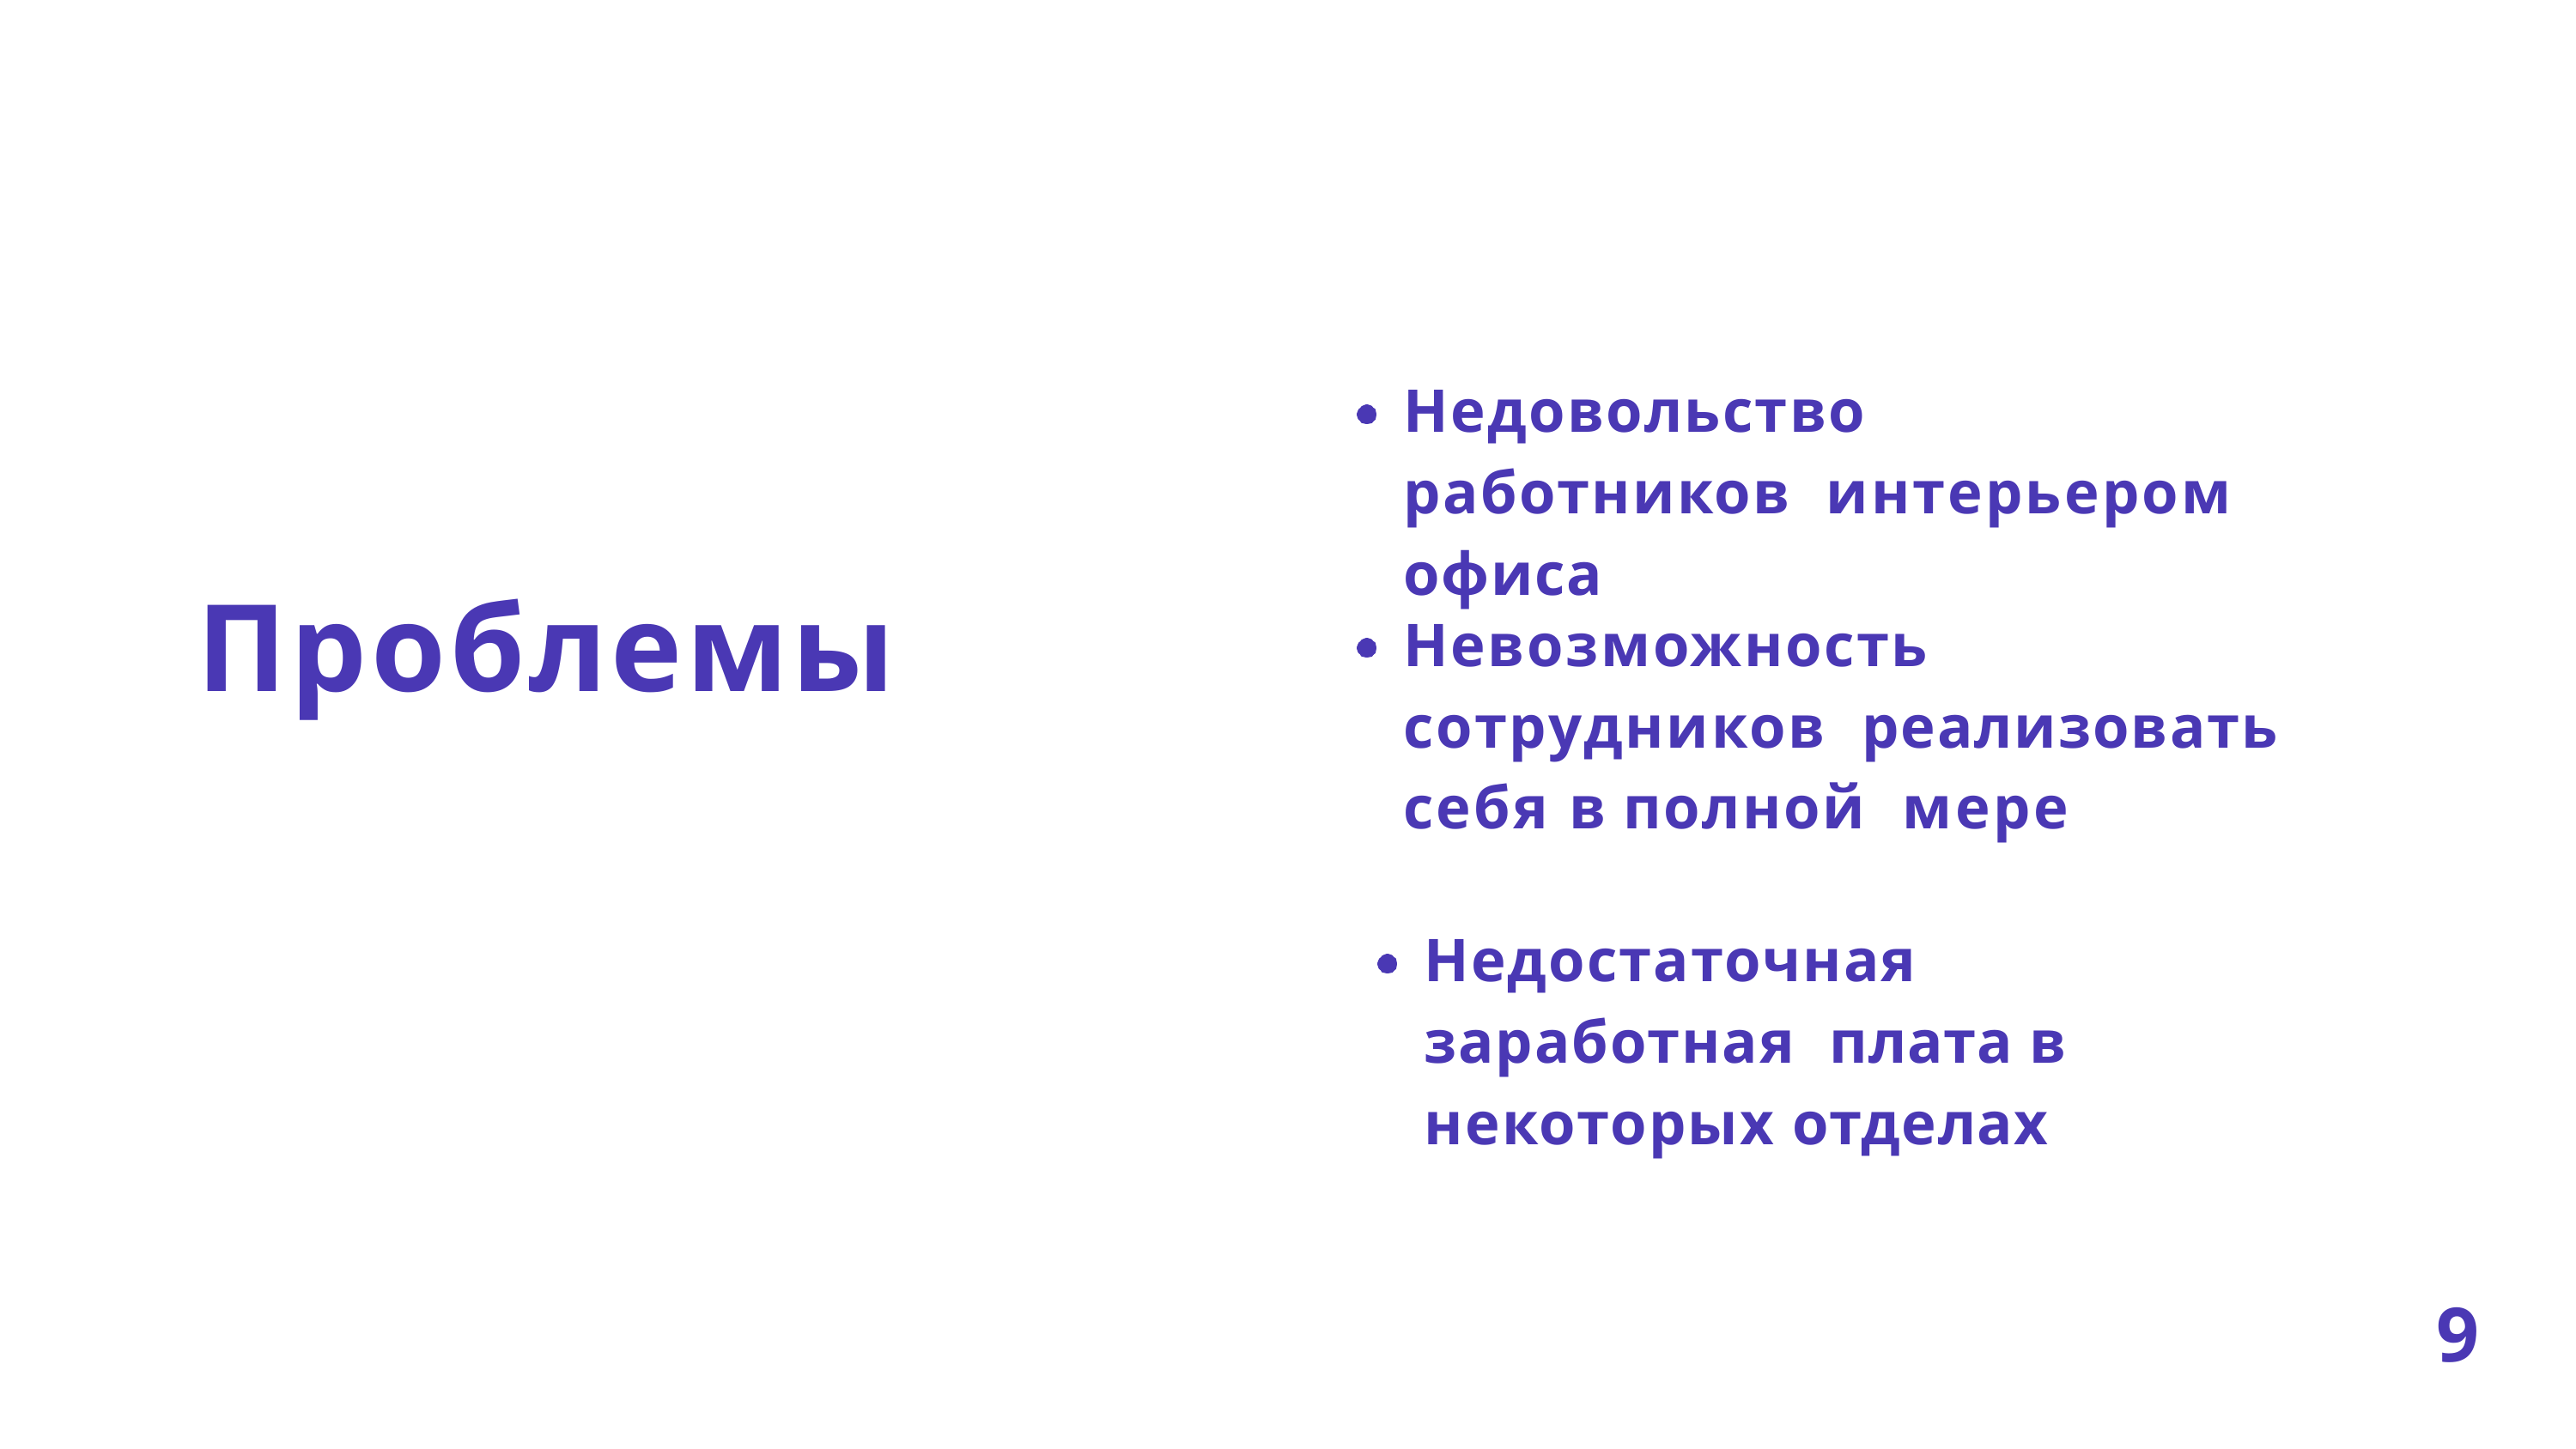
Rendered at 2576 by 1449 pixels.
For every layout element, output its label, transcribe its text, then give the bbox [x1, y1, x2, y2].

picture [1357, 638, 1376, 658]
text_box Невозможность сотрудников реализовать себя в полной мере [1401, 595, 2360, 841]
title Недовольство работников интерьером офиса [1401, 361, 2263, 595]
picture [1357, 404, 1376, 424]
slide_number 10 [2431, 1300, 2522, 1449]
picture [1376, 954, 1397, 973]
text_box Проблемы [195, 568, 896, 861]
text_box Недостаточная заработная плата в некоторых отделах [1422, 910, 2307, 1156]
